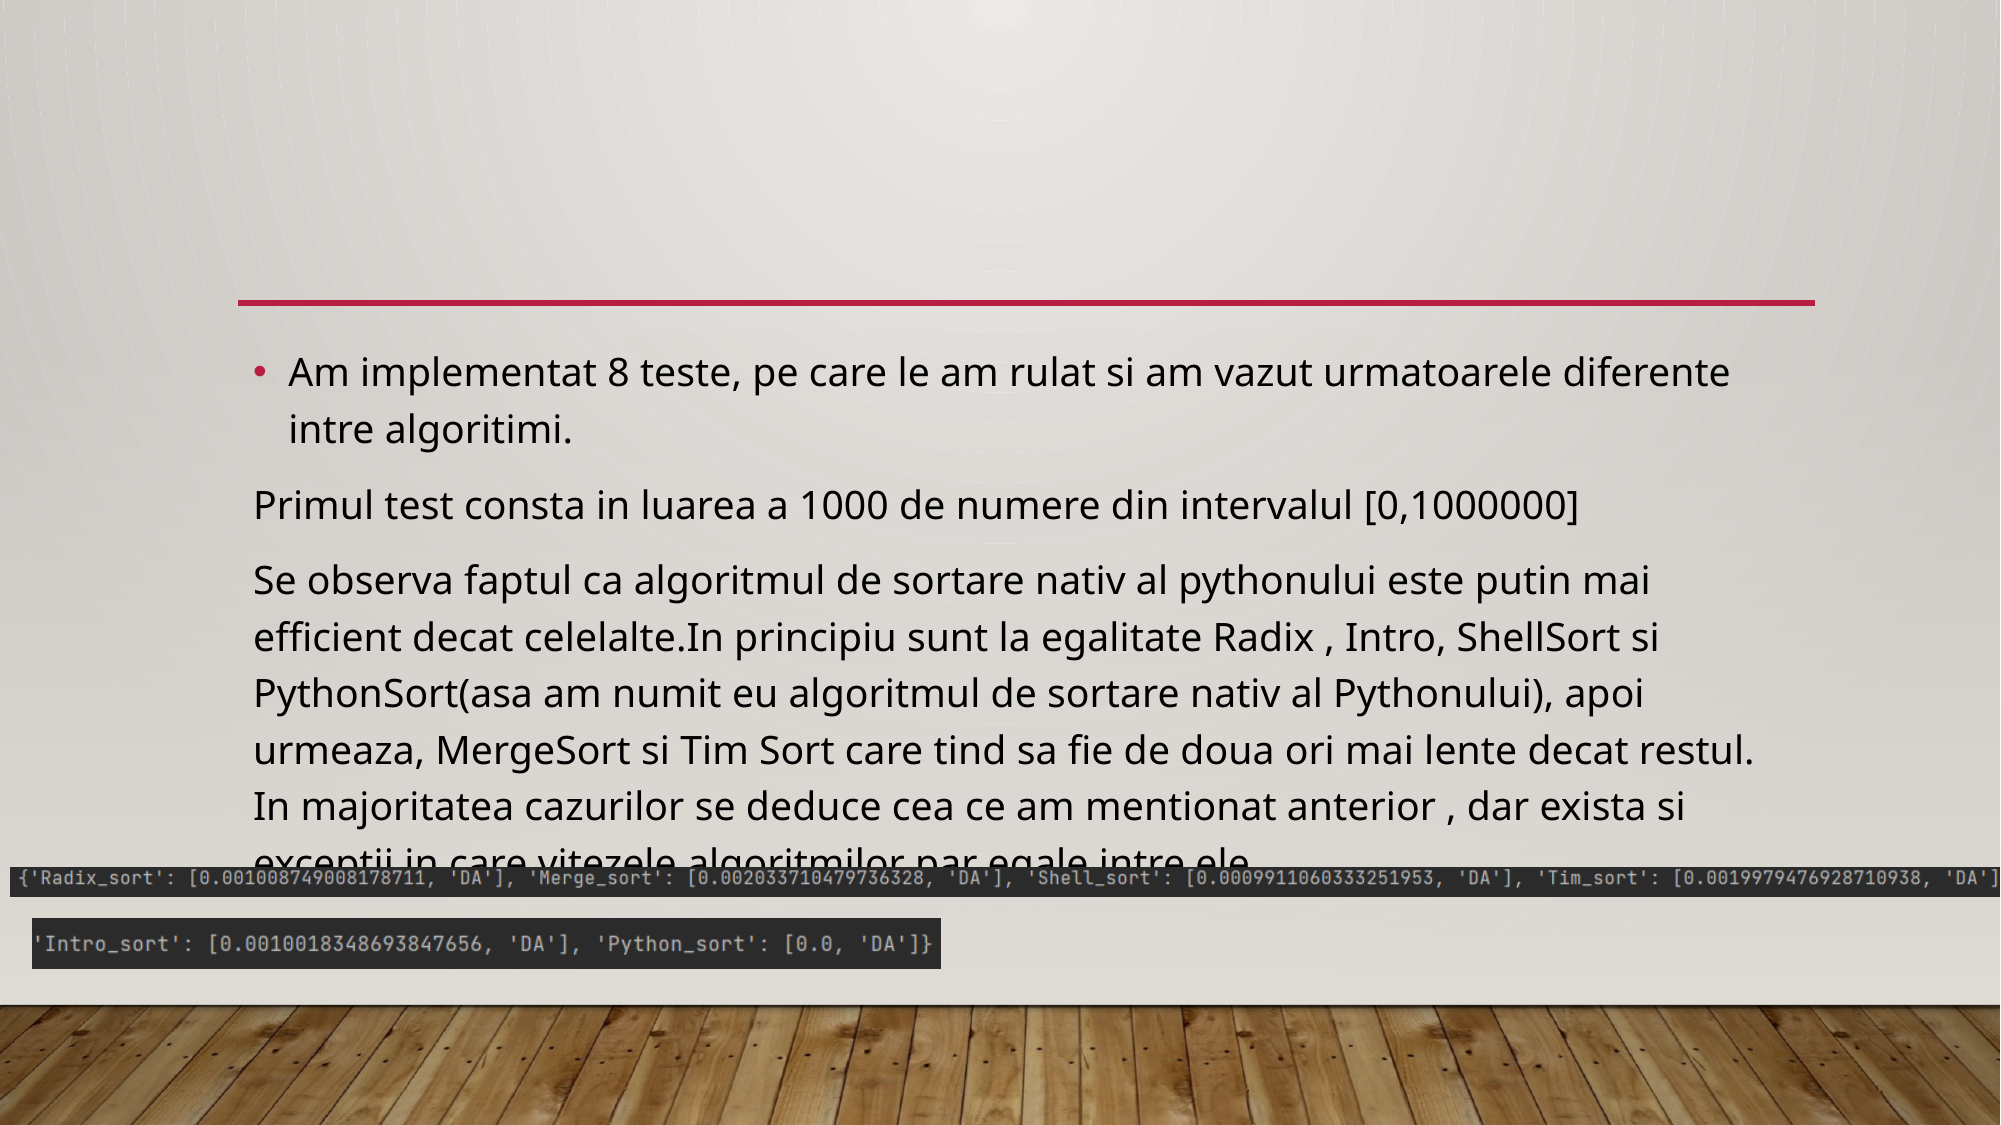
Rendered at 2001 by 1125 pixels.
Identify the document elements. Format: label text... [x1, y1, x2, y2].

picture [32, 917, 941, 969]
picture [0, 1005, 2000, 1125]
picture [10, 867, 2000, 897]
list Am implementat 8 teste, pe care le am rulat si am vazut urmatoarele diferente intre algoritimi. Primul test consta in luarea a 1000 de numere din intervalul [0,1000000] Se observa faptul ca algoritmul de sortare nativ al pythonului este putin mai efficient decat celelalte.In principiu sunt la egalitate Radix , Intro, ShellSort si PythonSort(asa am numit eu algoritmul de sortare nativ al Pythonului), apoi urmeaza, MergeSort si Tim Sort care tind sa fie de doua ori mai lente decat restul. In majoritatea cazurilor se deduce cea ce am mentionat anterior , dar exista si exceptii in care vitezele algoritmilor par egale intre ele. [238, 330, 1814, 867]
